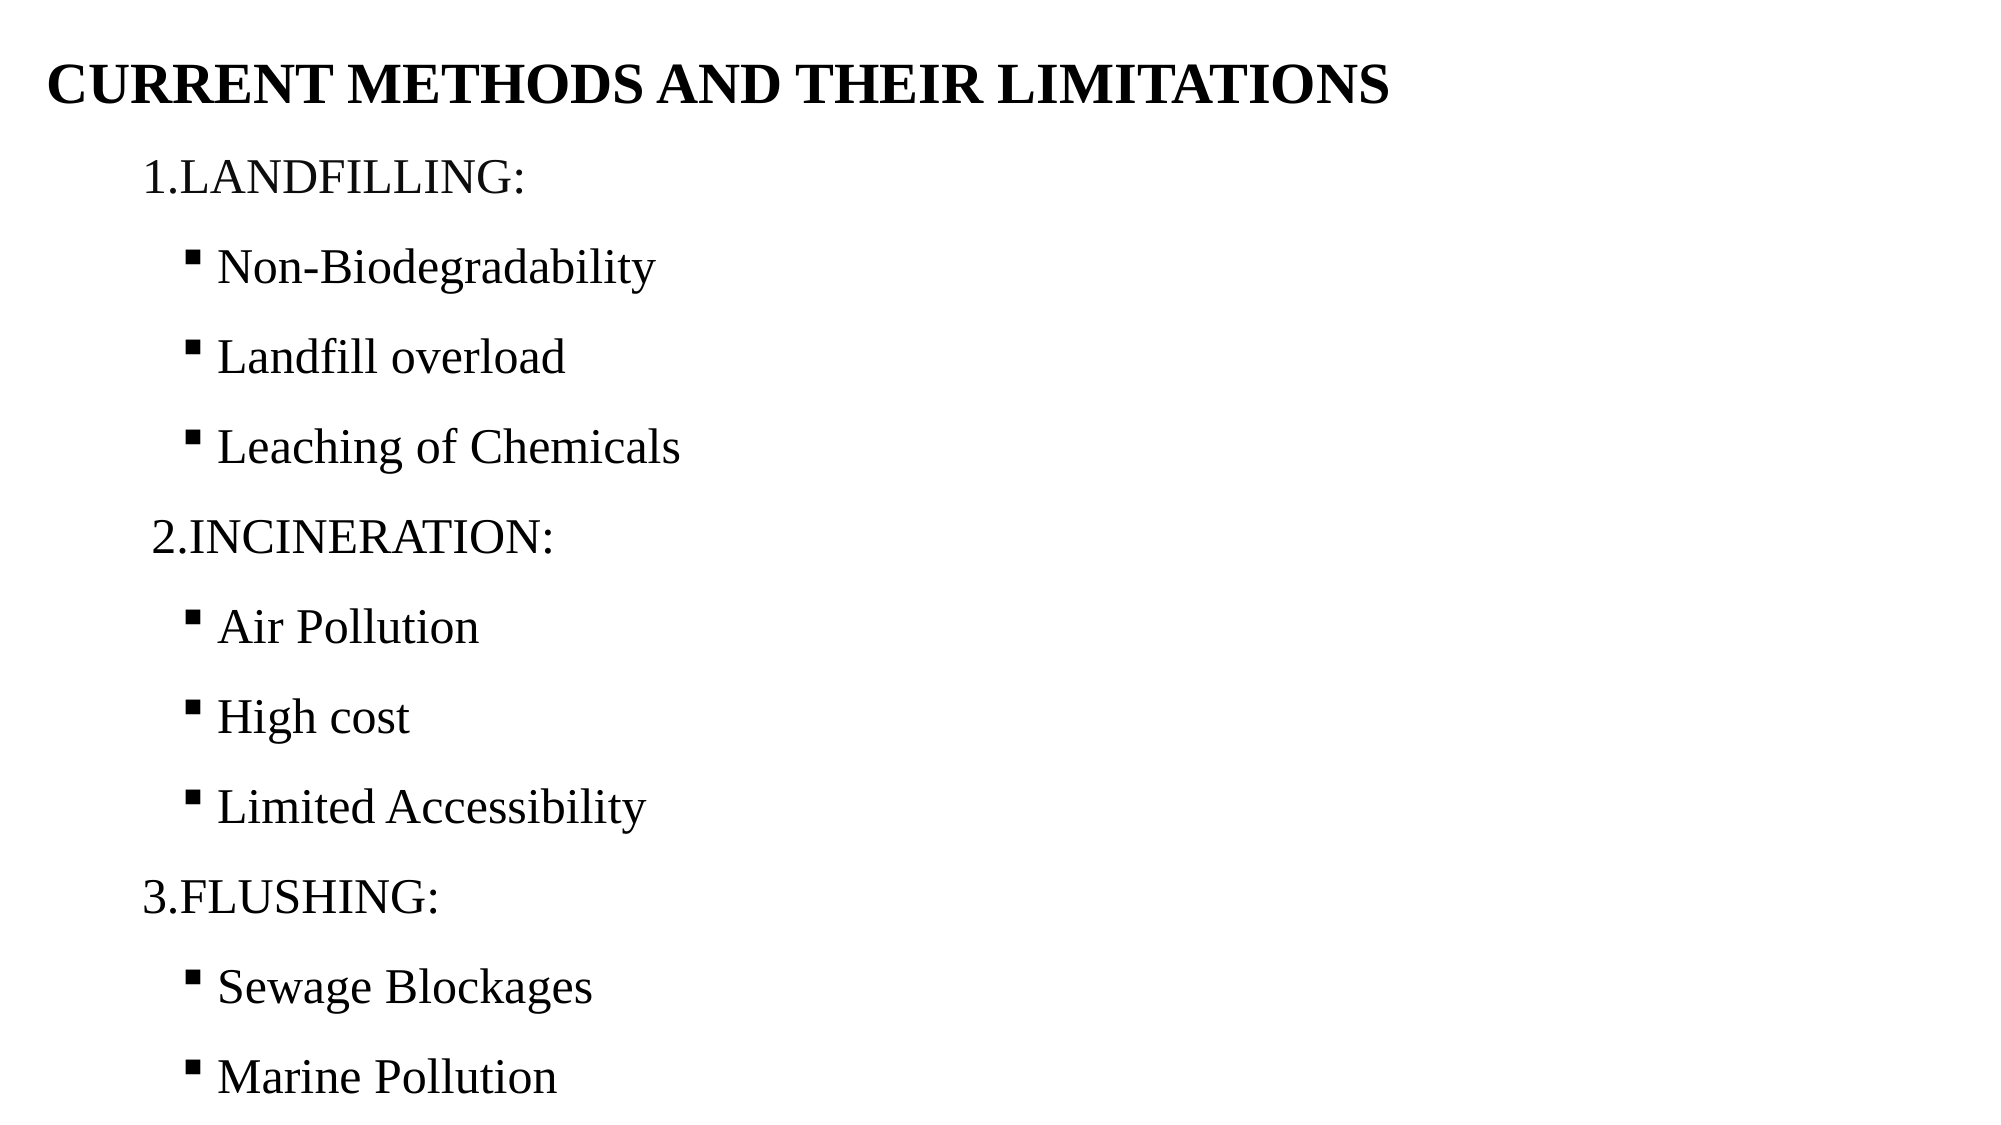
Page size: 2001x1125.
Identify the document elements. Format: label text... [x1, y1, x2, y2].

text_box CURRENT METHODS AND THEIR LIMITATIONS [32, 37, 1452, 123]
text_box 1.LANDFILLING: Non-Biodegradability Landfill overload Leaching of Chemicals 2.INCINERATION: Air Pollution High cost Limited Accessibility 3.FLUSHING: Sewage Blockages Marine Pollution [127, 106, 1547, 1112]
